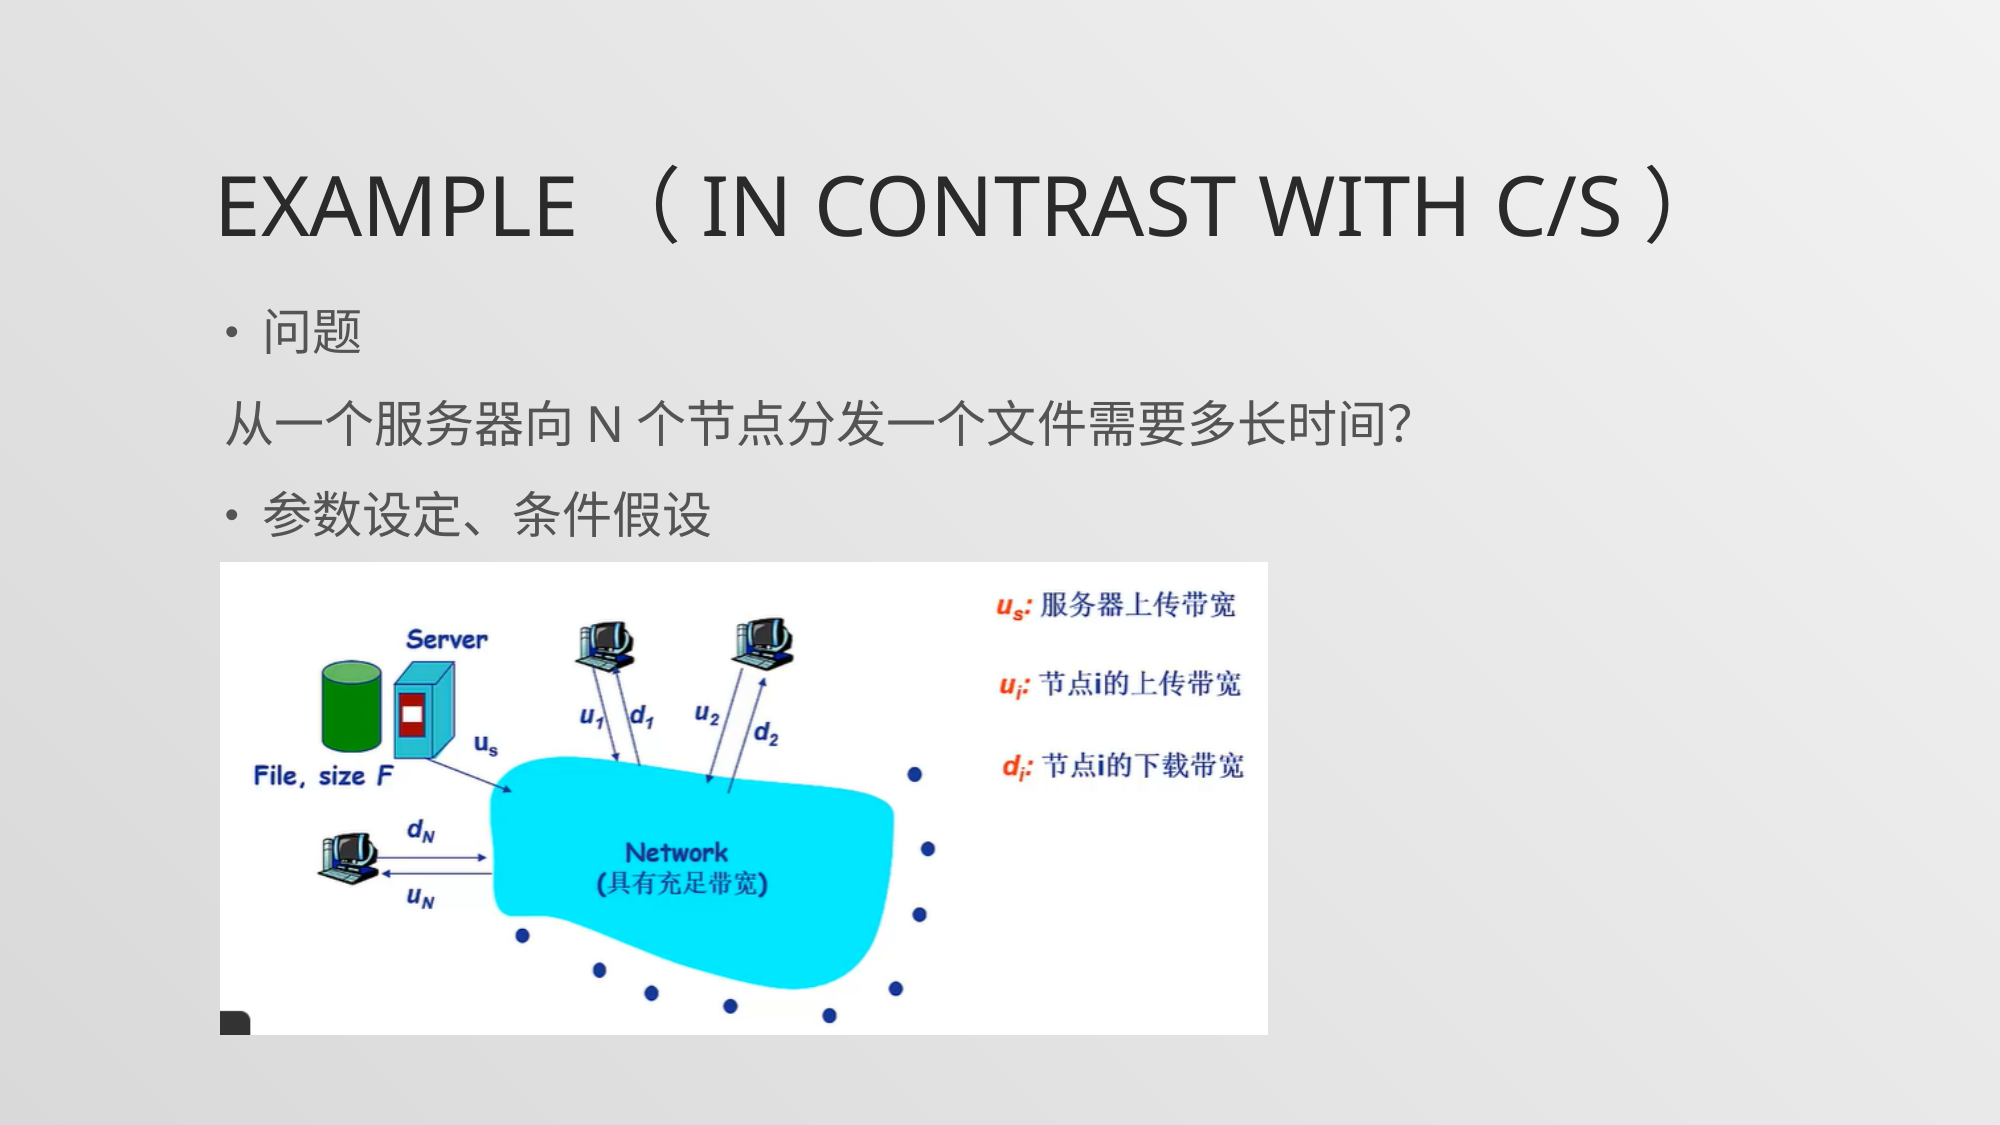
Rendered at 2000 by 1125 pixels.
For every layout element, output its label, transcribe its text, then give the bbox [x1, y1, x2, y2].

list 问题 从一个服务器向N个节点分发一个文件需要多长时间？ 参数设定、条件假设 [202, 299, 1697, 1013]
picture [220, 562, 1268, 1035]
title Example（in contrast with c/s） [199, 45, 1800, 263]
